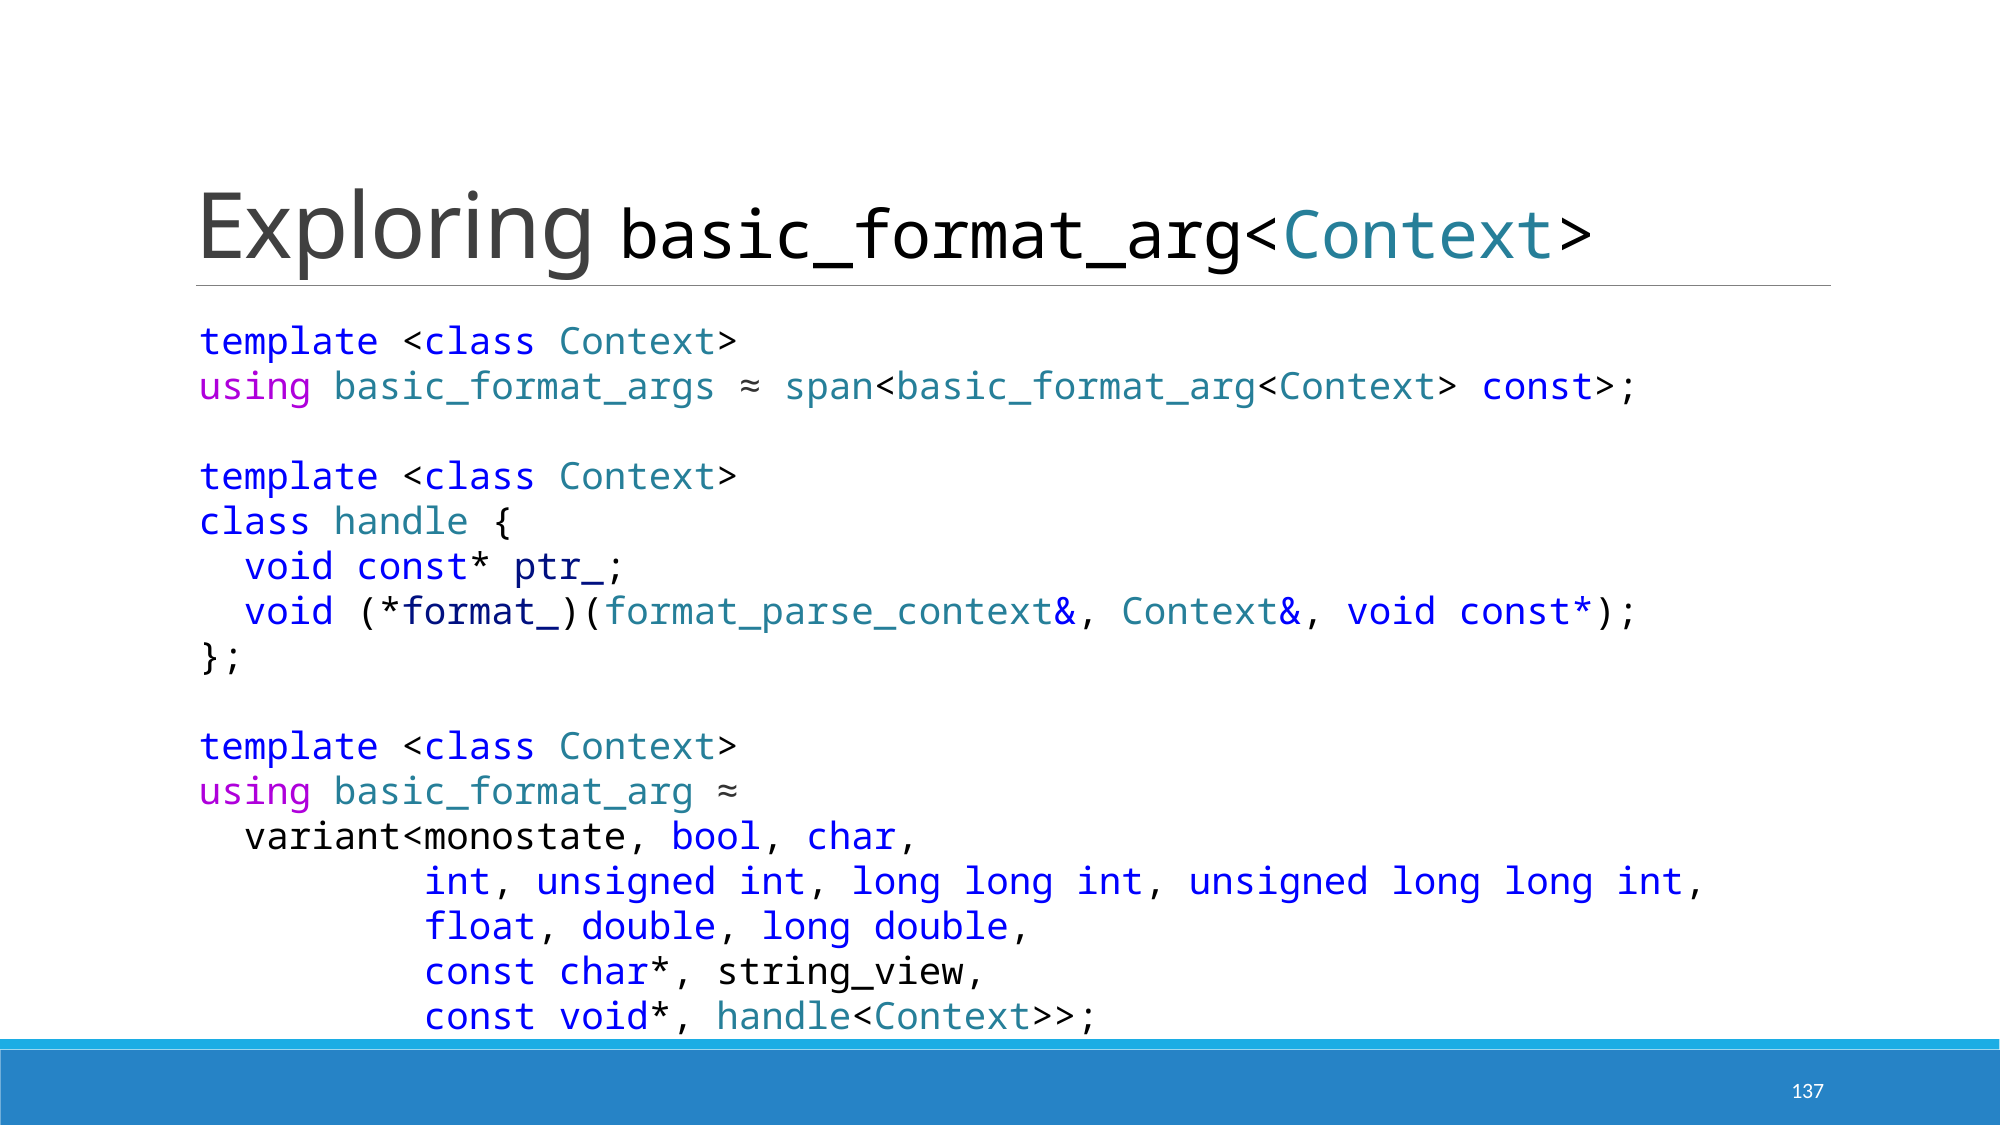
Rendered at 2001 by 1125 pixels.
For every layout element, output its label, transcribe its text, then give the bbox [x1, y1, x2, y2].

title Exploring basic_format_arg<Context> [180, 47, 1830, 285]
slide_number 137 [1624, 1059, 1840, 1120]
text_box template <class Context> using basic_format_args ≈ span<basic_format_arg<Context> const>; template <class Context> class handle { void const* ptr_; void (*format_)(format_parse_context&, Context&, void const*); }; template <class Context> using basic_format_arg ≈ variant<monostate, bool, char, int, unsigned int, long long int, unsigned long long int, float, double, long double, const char*, string_view, const void*, handle<Context>>; [184, 310, 1722, 1090]
